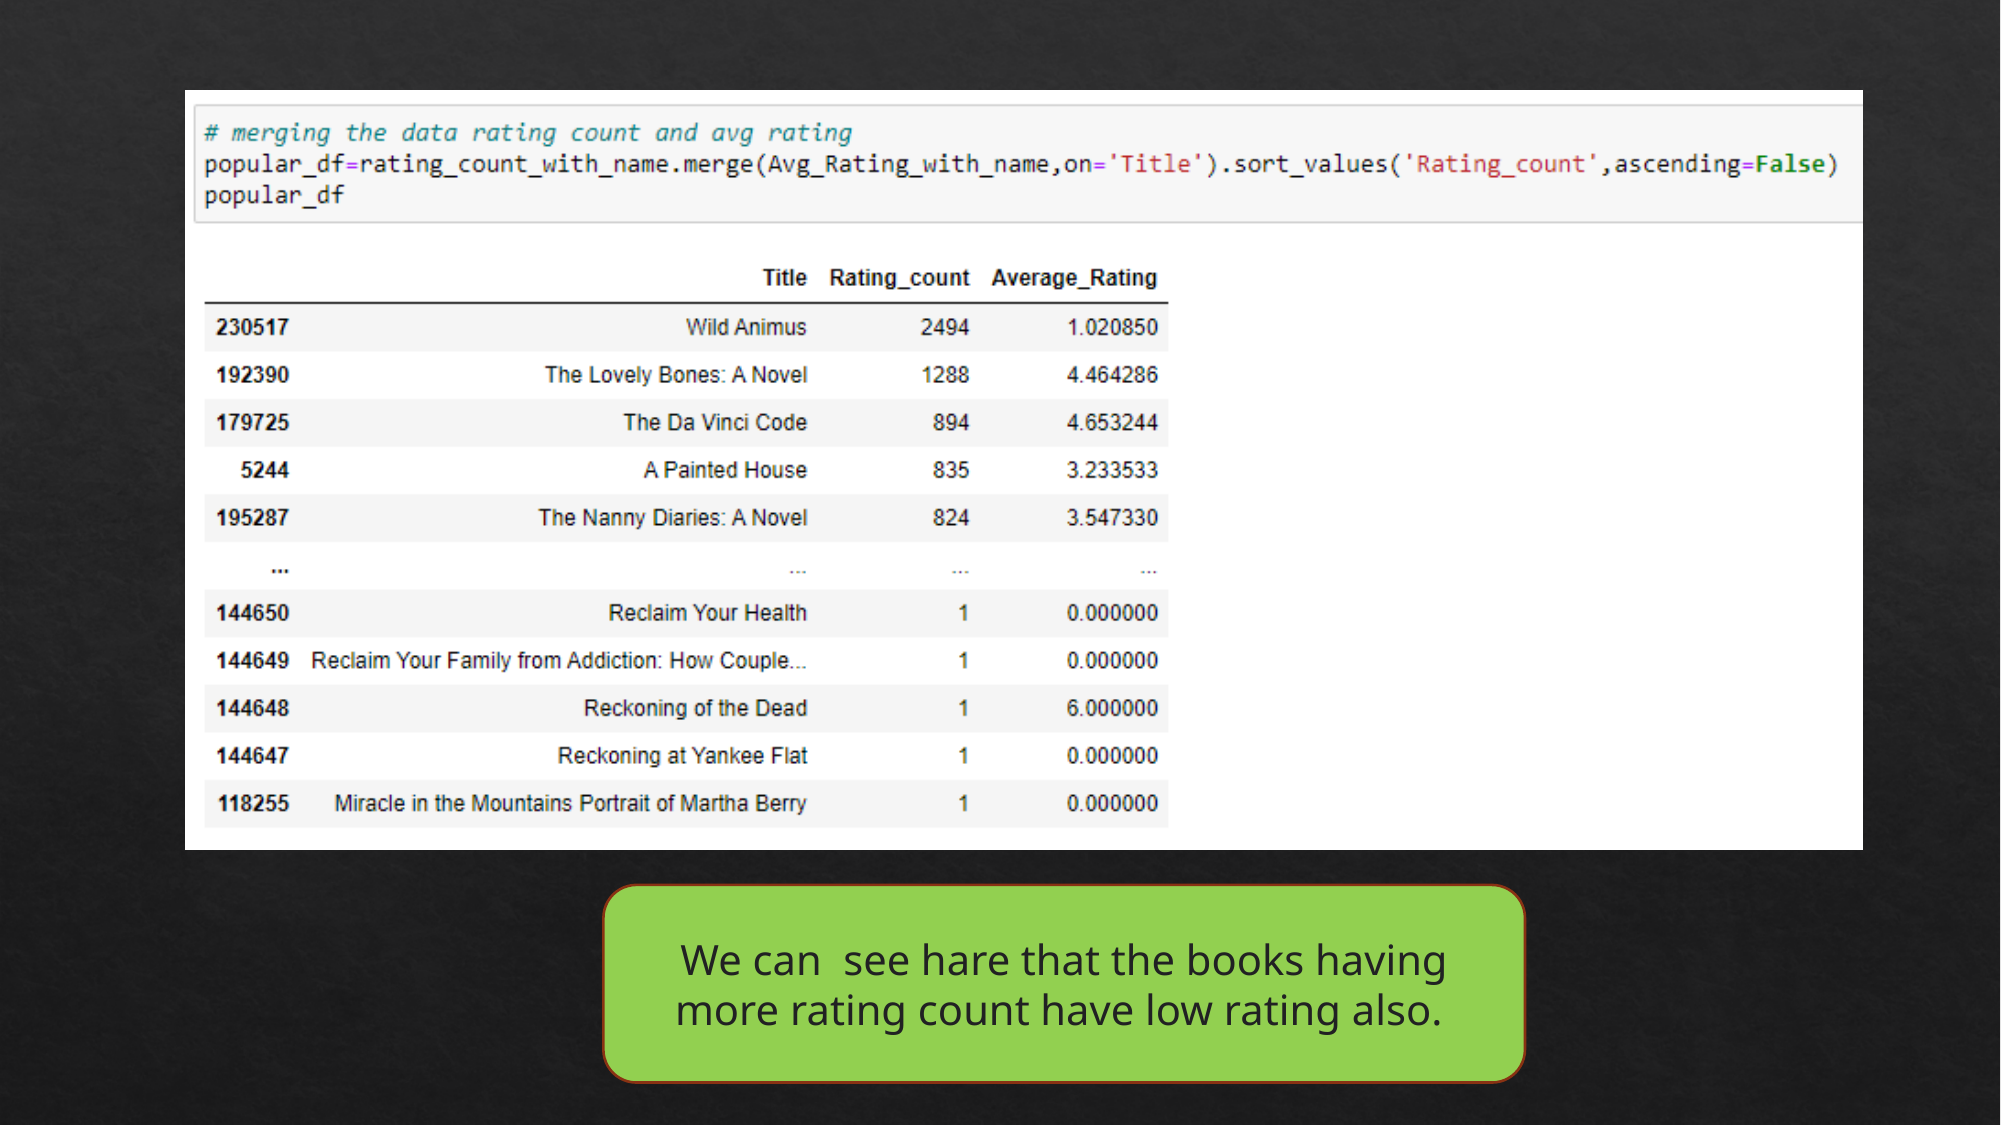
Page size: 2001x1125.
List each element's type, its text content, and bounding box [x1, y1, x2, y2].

text_box We can see hare that the books having more rating count have low rating also. [603, 884, 1525, 1083]
picture [0, 0, 2001, 1125]
